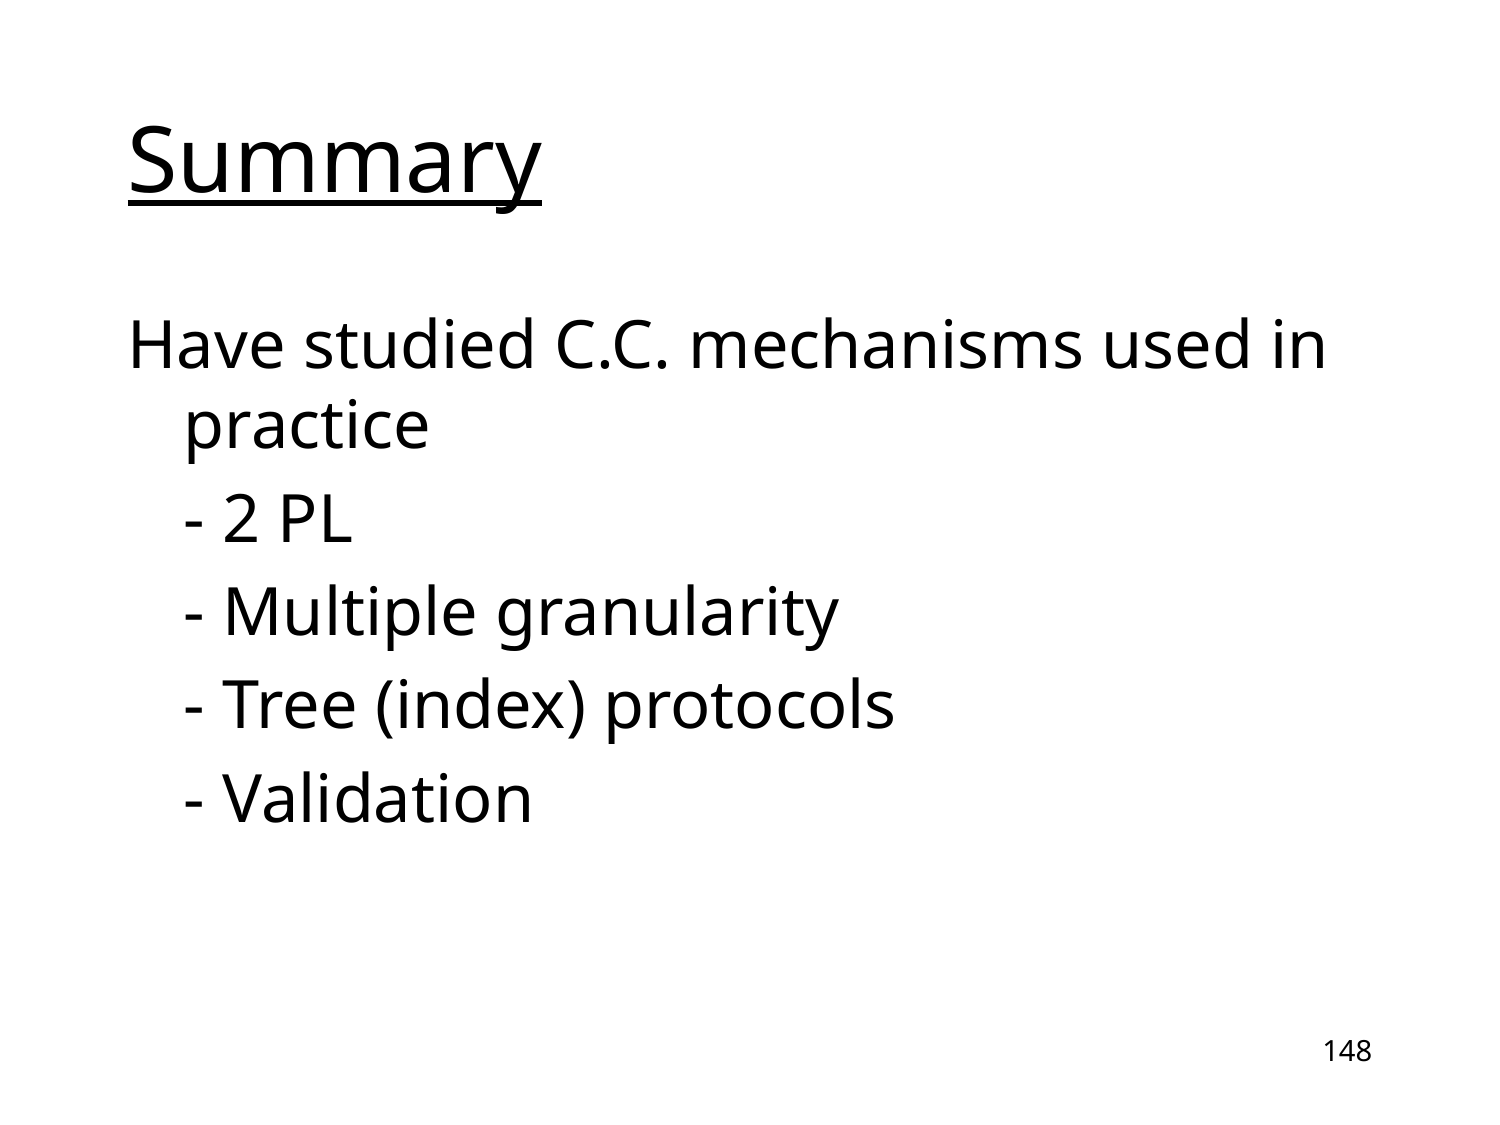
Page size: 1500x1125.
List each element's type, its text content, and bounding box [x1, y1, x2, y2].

slide_number 148 [1074, 1024, 1388, 1101]
list Have studied C.C. mechanisms used in practice - 2 PL - Multiple granularity - Tree (index) protocols - Validation [112, 294, 1388, 970]
title Summary [112, 62, 1388, 250]
